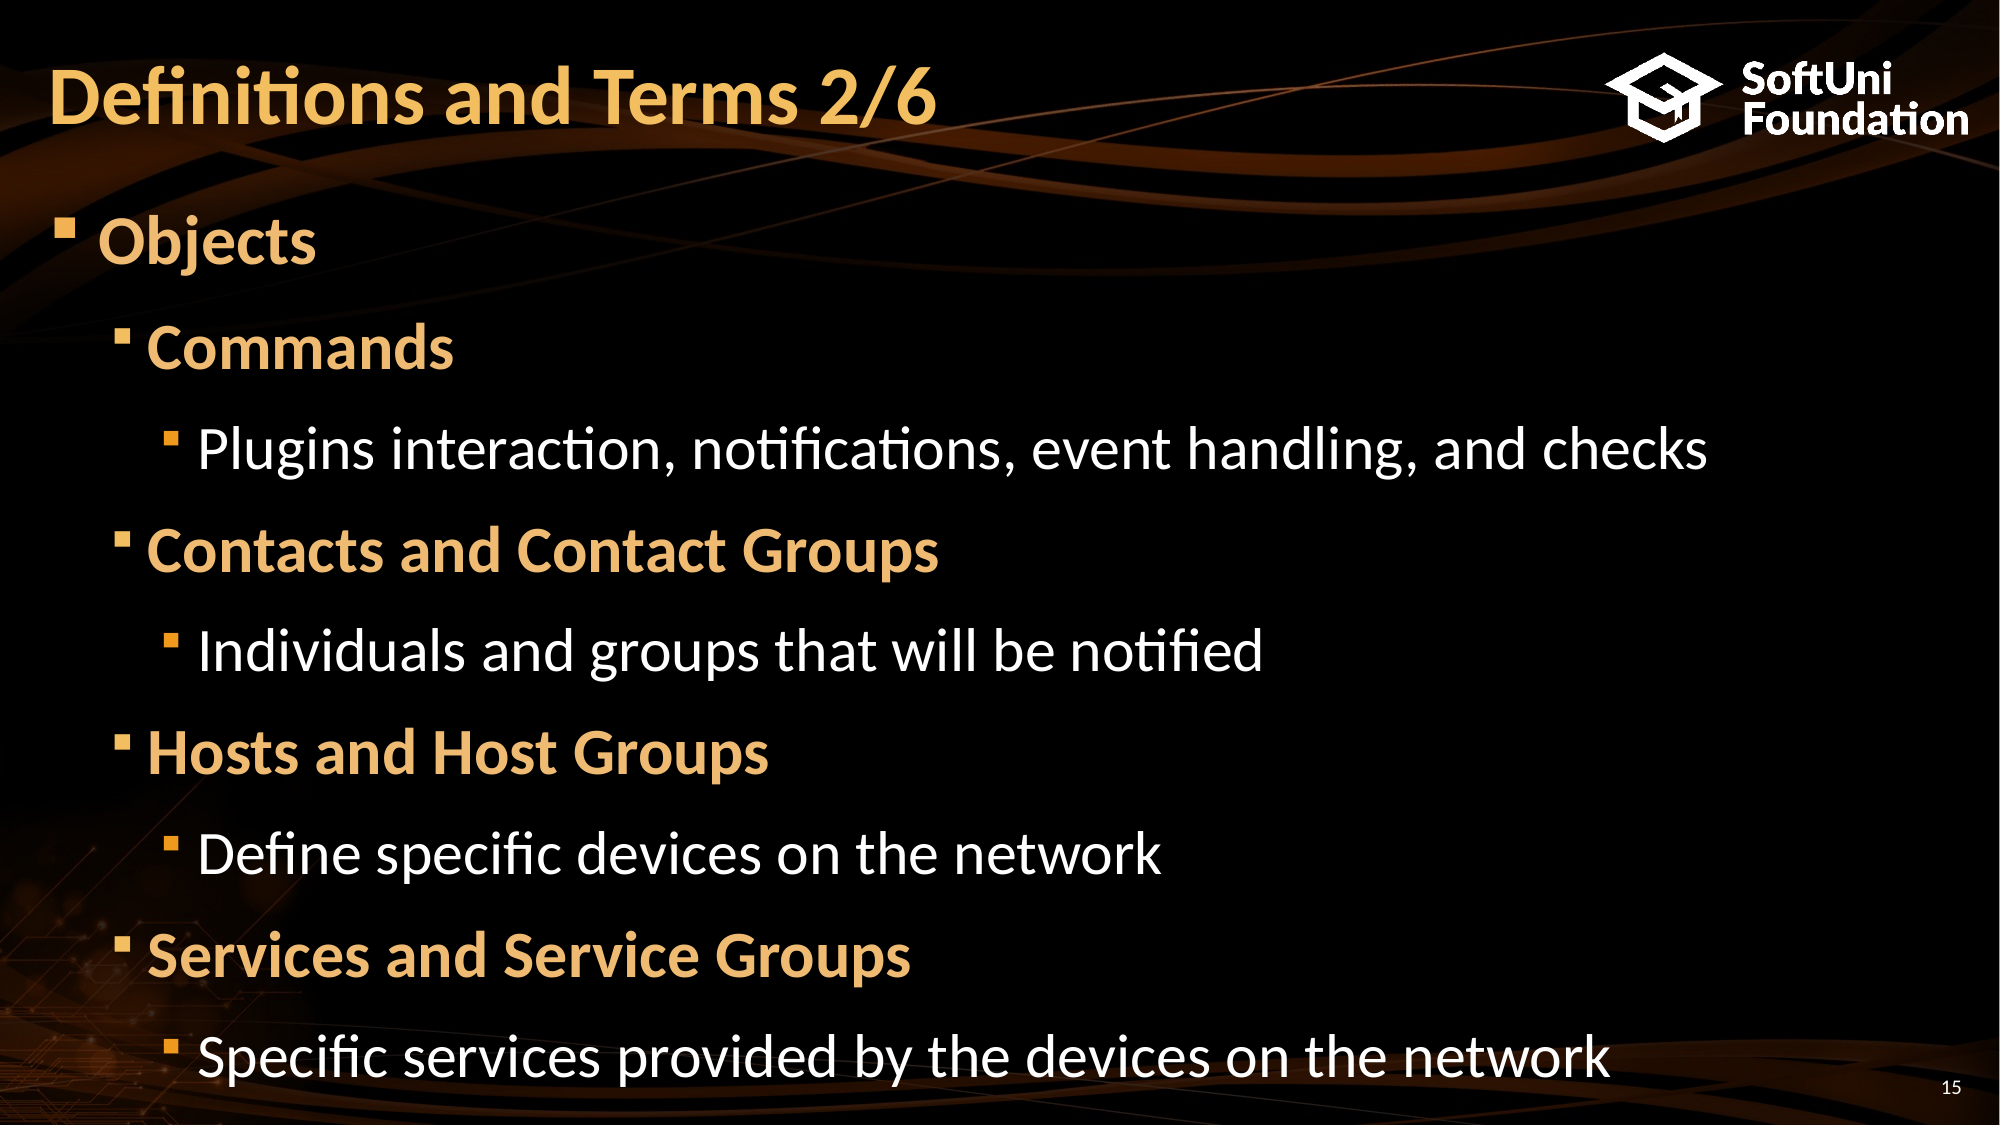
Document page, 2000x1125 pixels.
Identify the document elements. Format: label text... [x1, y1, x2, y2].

title Definitions and Terms 2/6 [30, 6, 1602, 189]
picture [0, 0, 2000, 1125]
list Objects Commands Plugins interaction, notifications, event handling, and checks Contacts and Contact Groups Individuals and groups that will be notified Hosts and Host Groups Define specific devices on the network Services and Service Groups Specific services provided by the devices on the network [31, 188, 1968, 1103]
